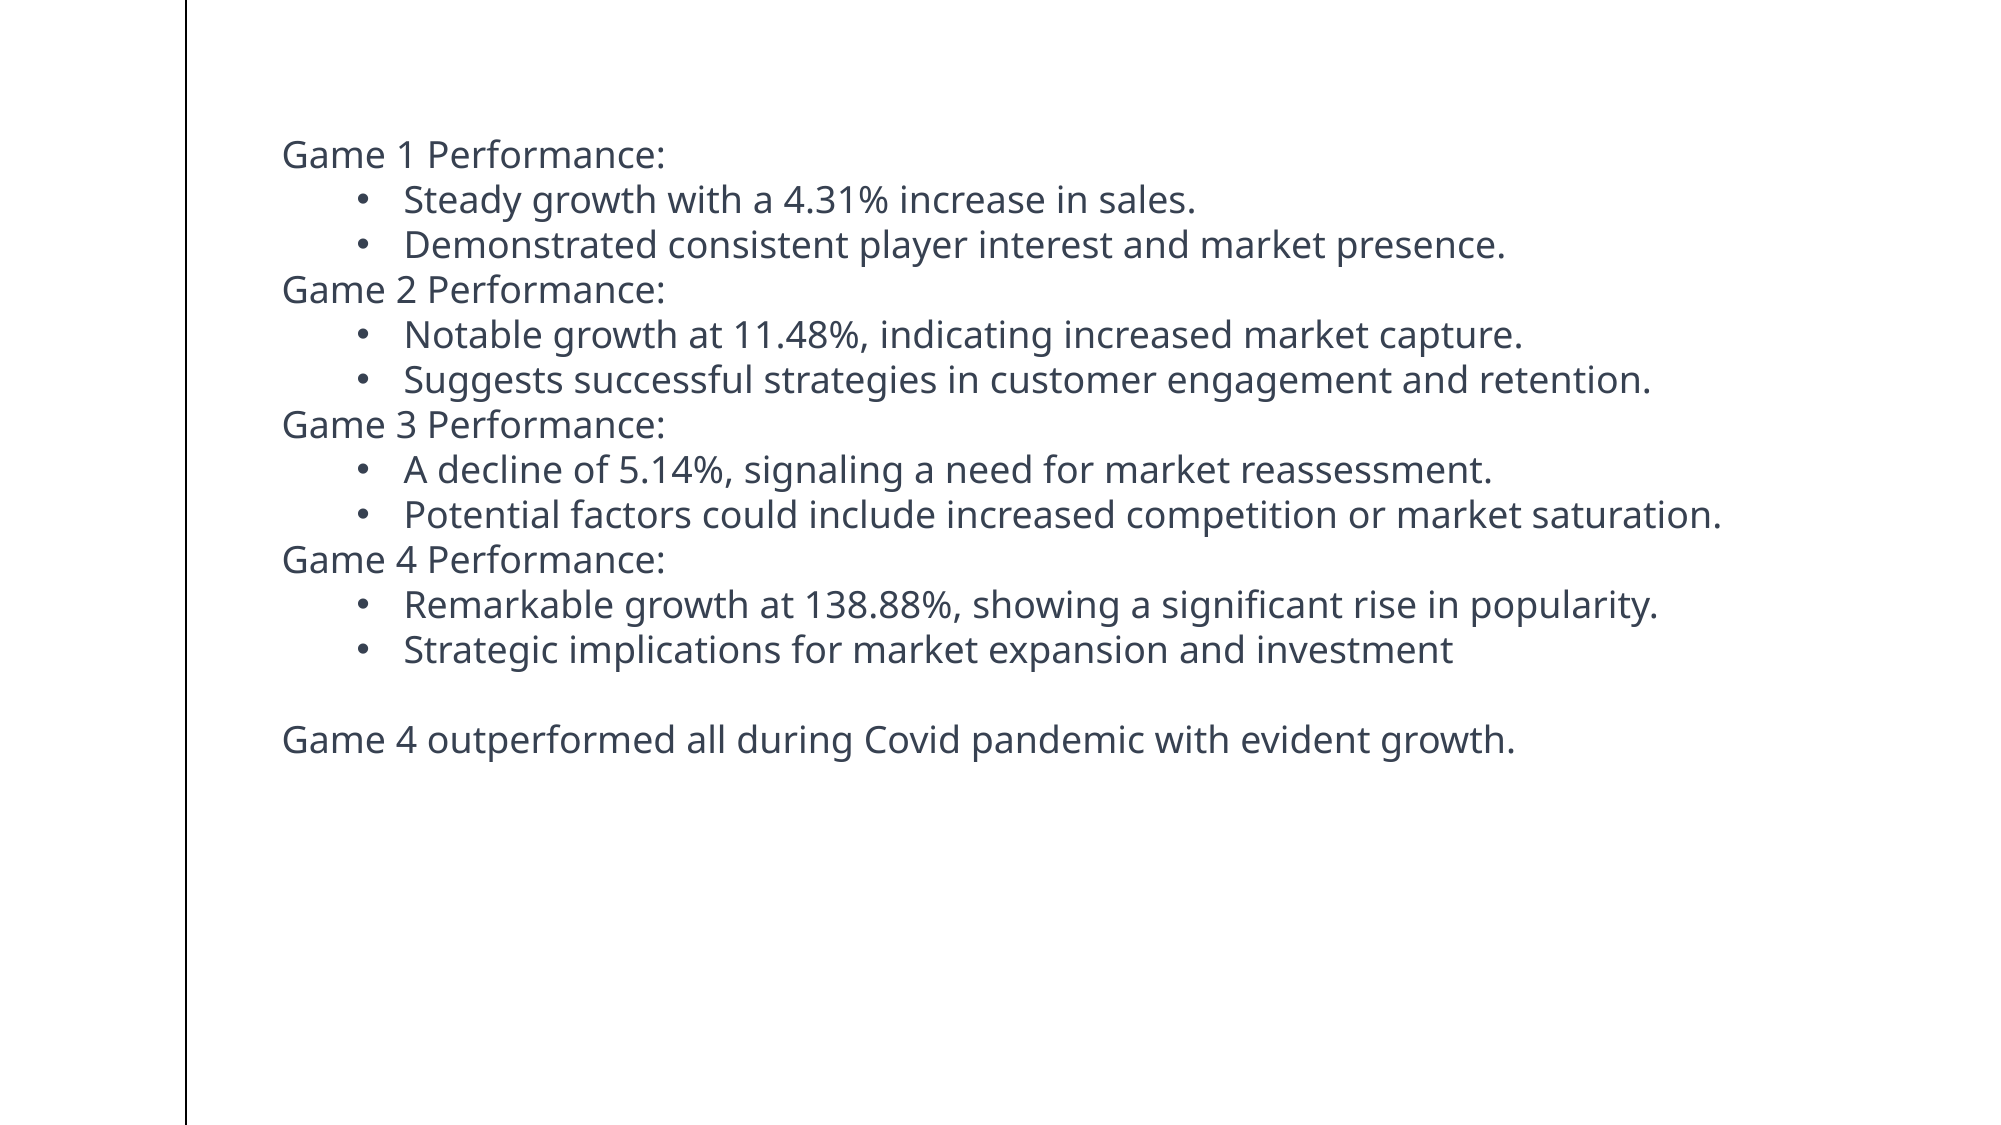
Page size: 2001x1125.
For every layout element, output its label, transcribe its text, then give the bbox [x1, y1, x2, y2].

text_box Game 1 Performance: Steady growth with a 4.31% increase in sales. Demonstrated consistent player interest and market presence. Game 2 Performance: Notable growth at 11.48%, indicating increased market capture. Suggests successful strategies in customer engagement and retention. Game 3 Performance: A decline of 5.14%, signaling a need for market reassessment. Potential factors could include increased competition or market saturation. Game 4 Performance: Remarkable growth at 138.88%, showing a significant rise in popularity. Strategic implications for market expansion and investment Game 4 outperformed all during Covid pandemic with evident growth. [266, 123, 1757, 769]
